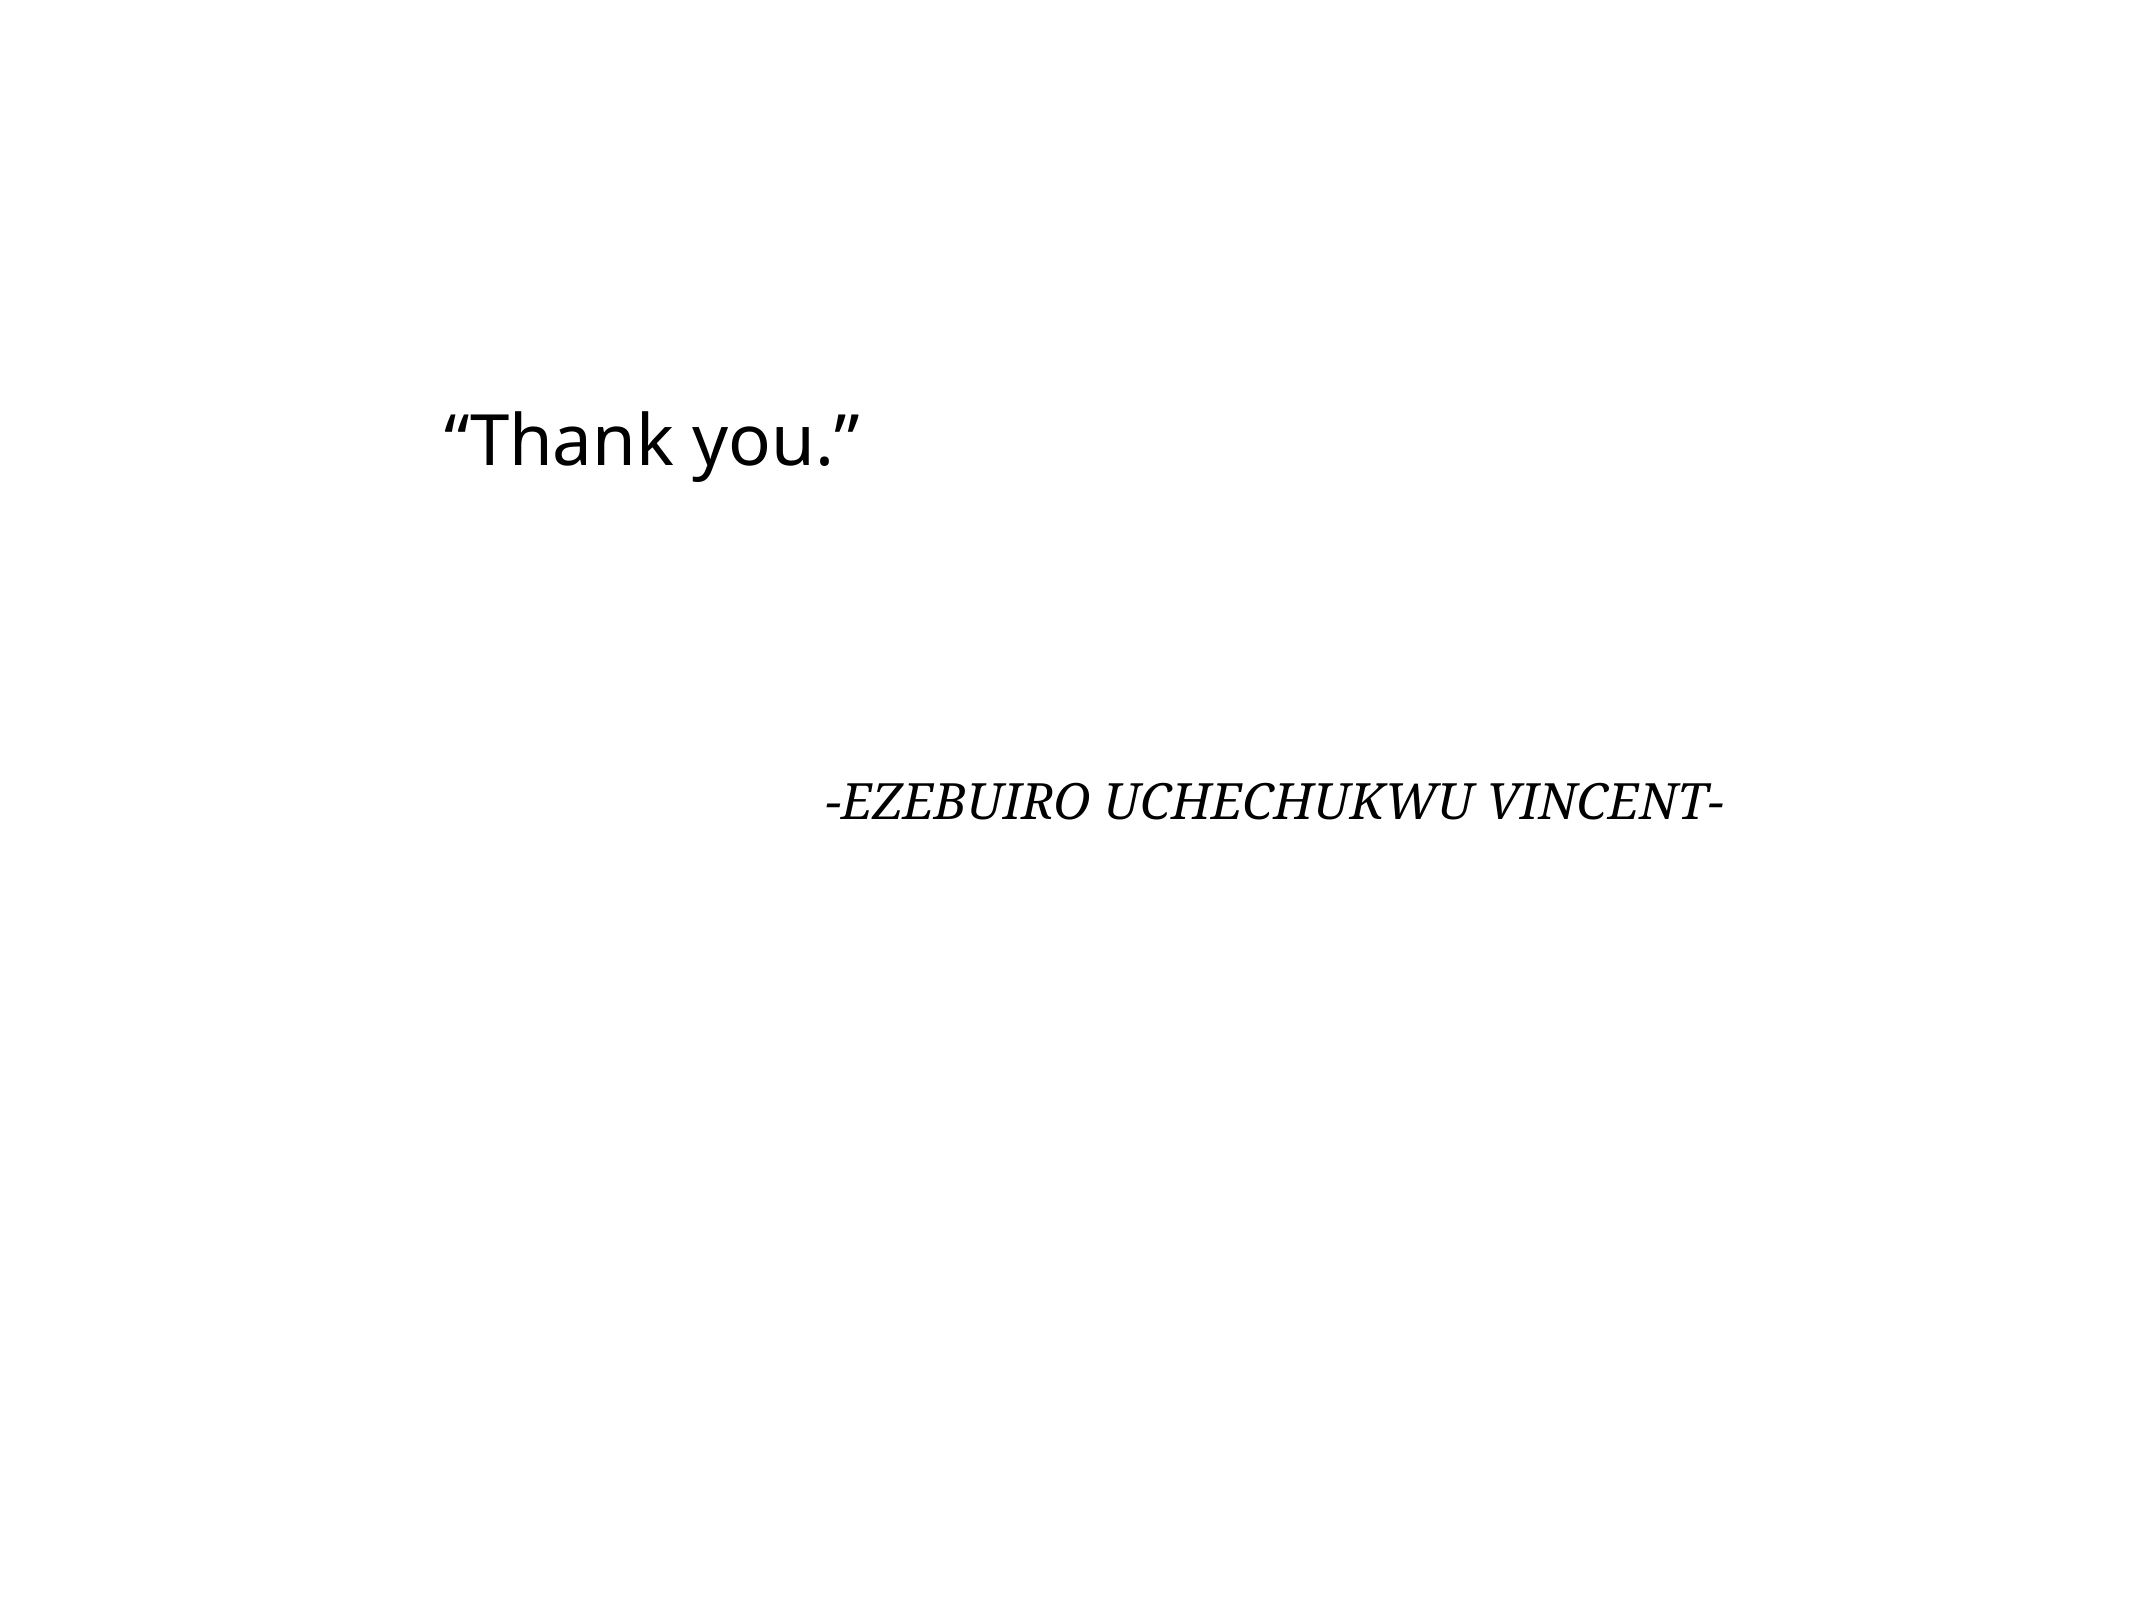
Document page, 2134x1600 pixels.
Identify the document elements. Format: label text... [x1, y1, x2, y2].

list -EZEBUIRO UCHECHUKWU VINCENT- [416, 760, 2134, 840]
list “Thank you.” [0, 385, 1521, 490]
